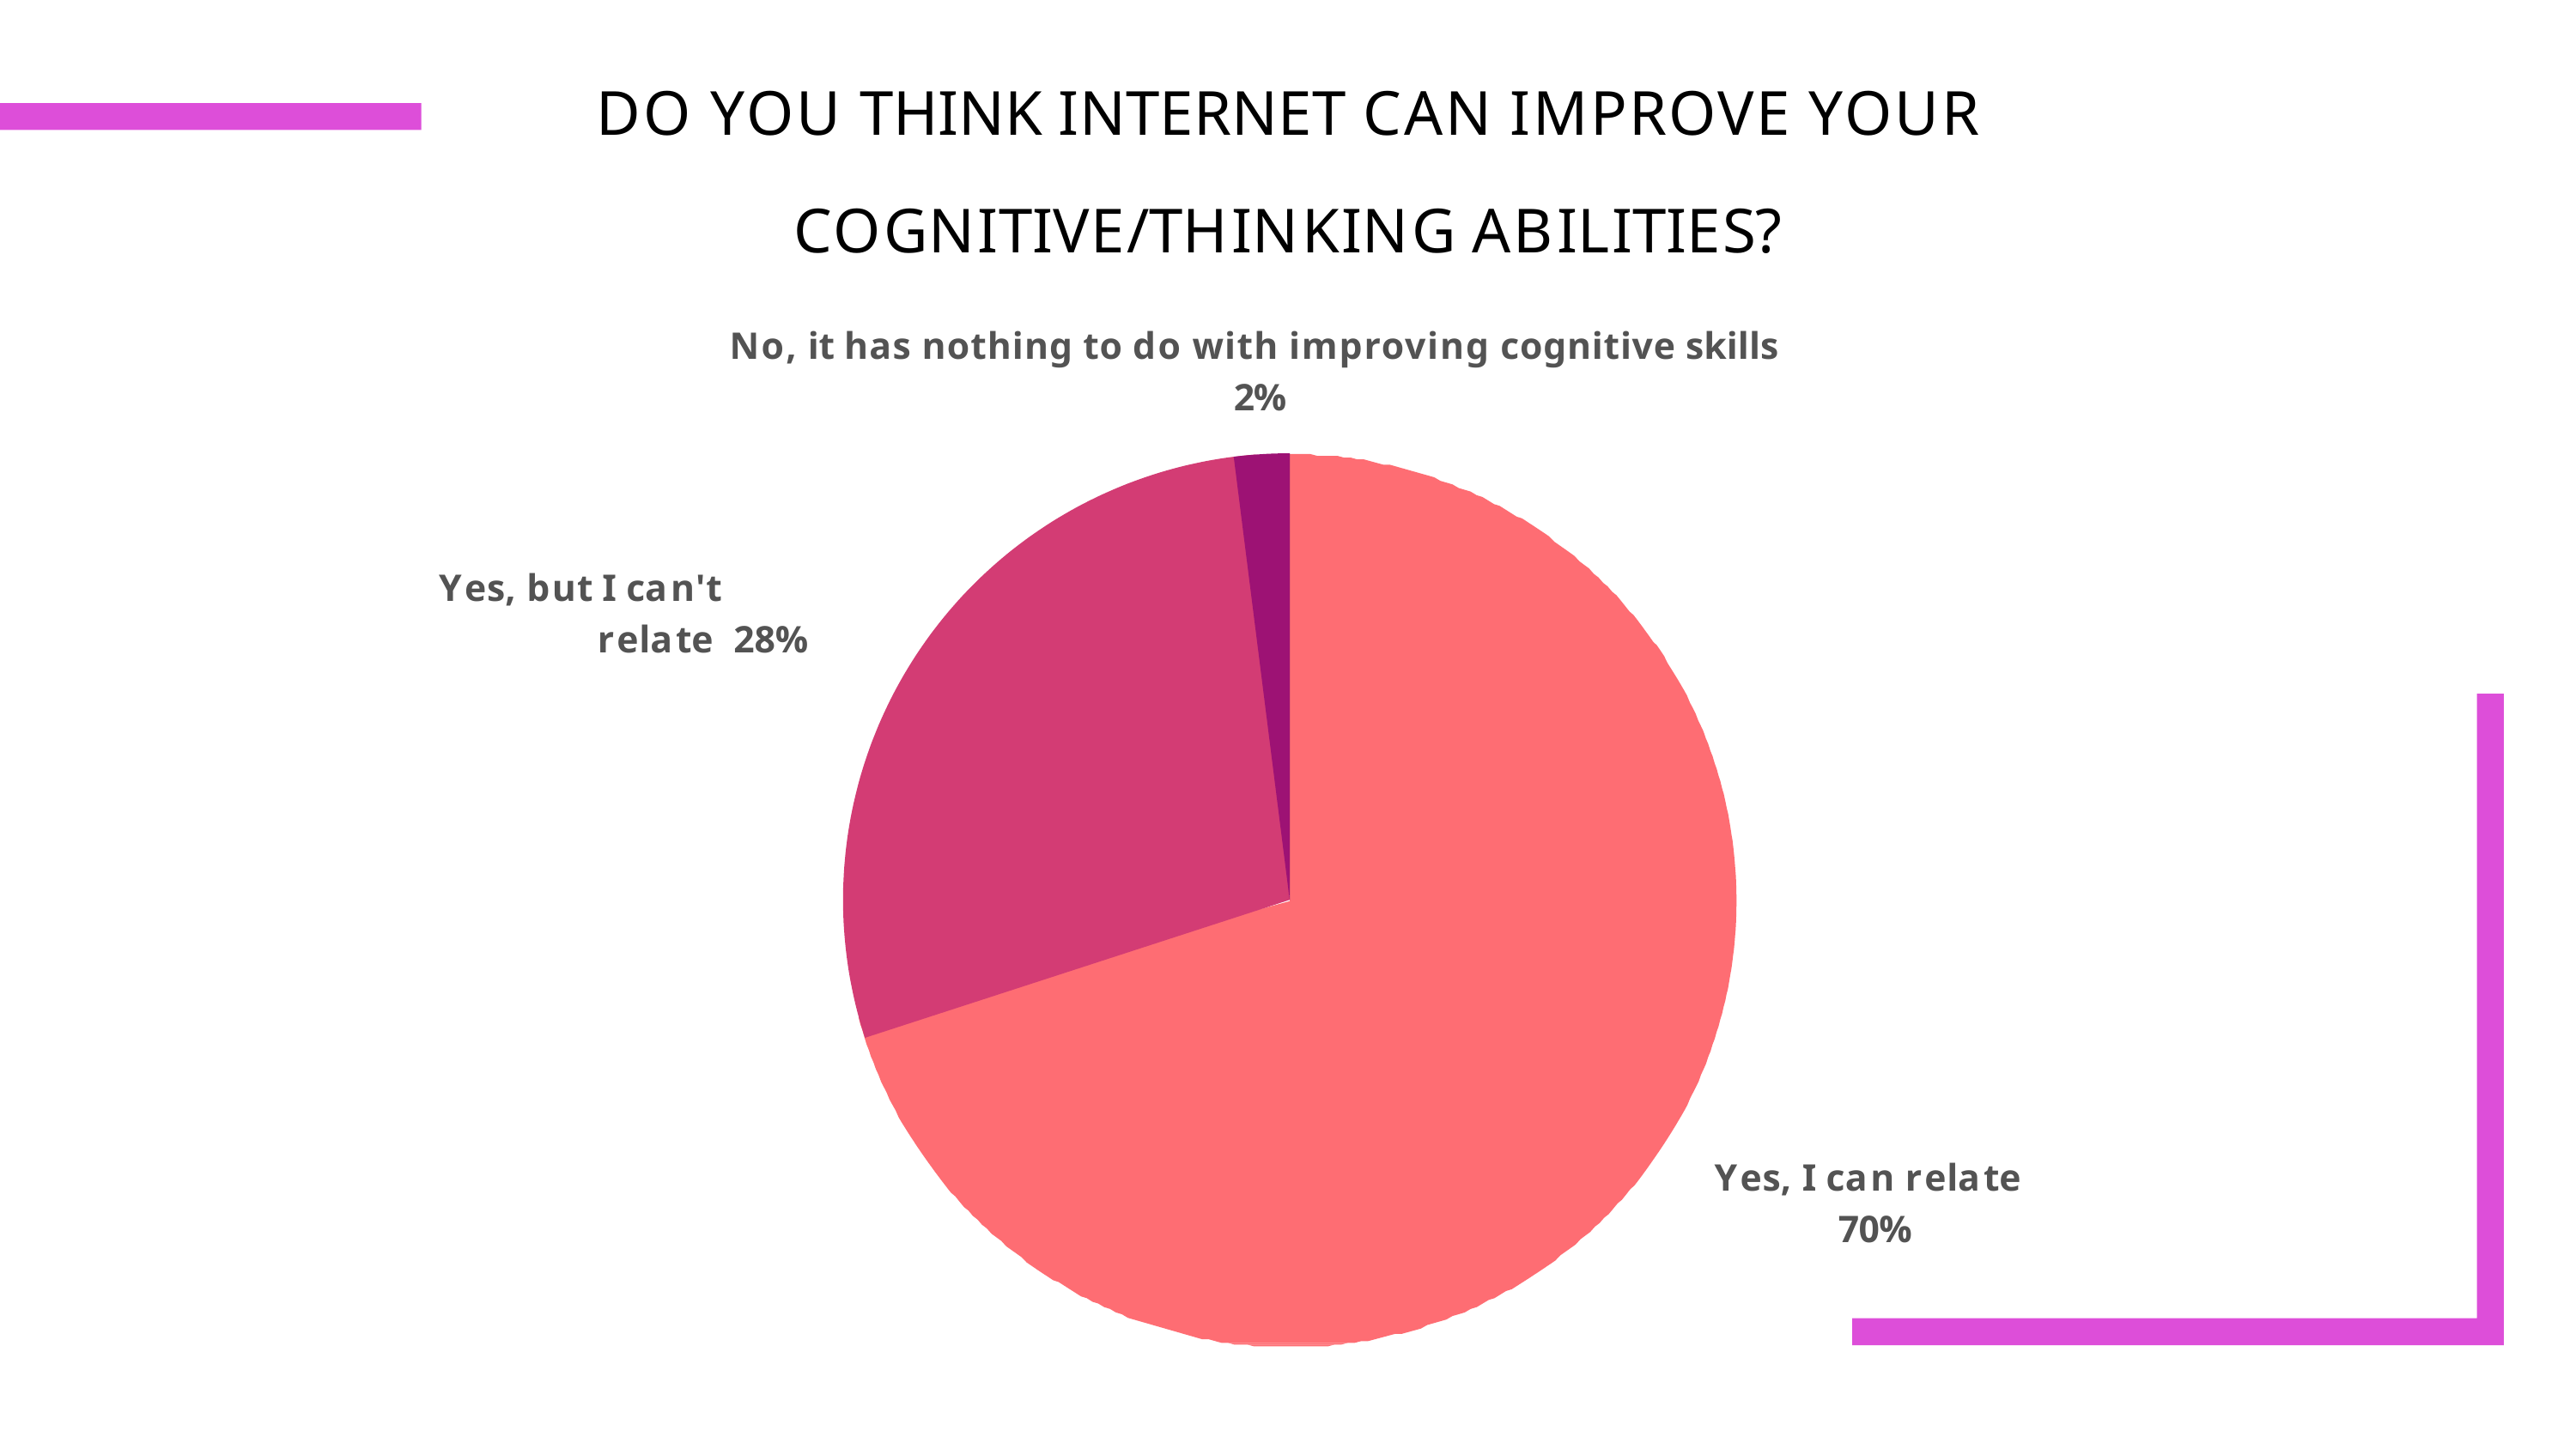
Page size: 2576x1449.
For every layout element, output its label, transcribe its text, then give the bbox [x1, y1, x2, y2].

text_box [842, 452, 1737, 1347]
text_box No, it has nothing to do with improving cognitive skills 2% [727, 317, 1786, 418]
text_box [0, 103, 422, 130]
text_box Yes, I can relate 70% [1741, 1145, 2024, 1251]
title DO YOU THINK INTERNET CAN IMPROVE YOUR COGNITIVE/THINKING ABILITIES? [550, 72, 2026, 317]
text_box Yes, but I can't relate 28% [437, 555, 838, 661]
text_box [1852, 694, 2504, 1346]
